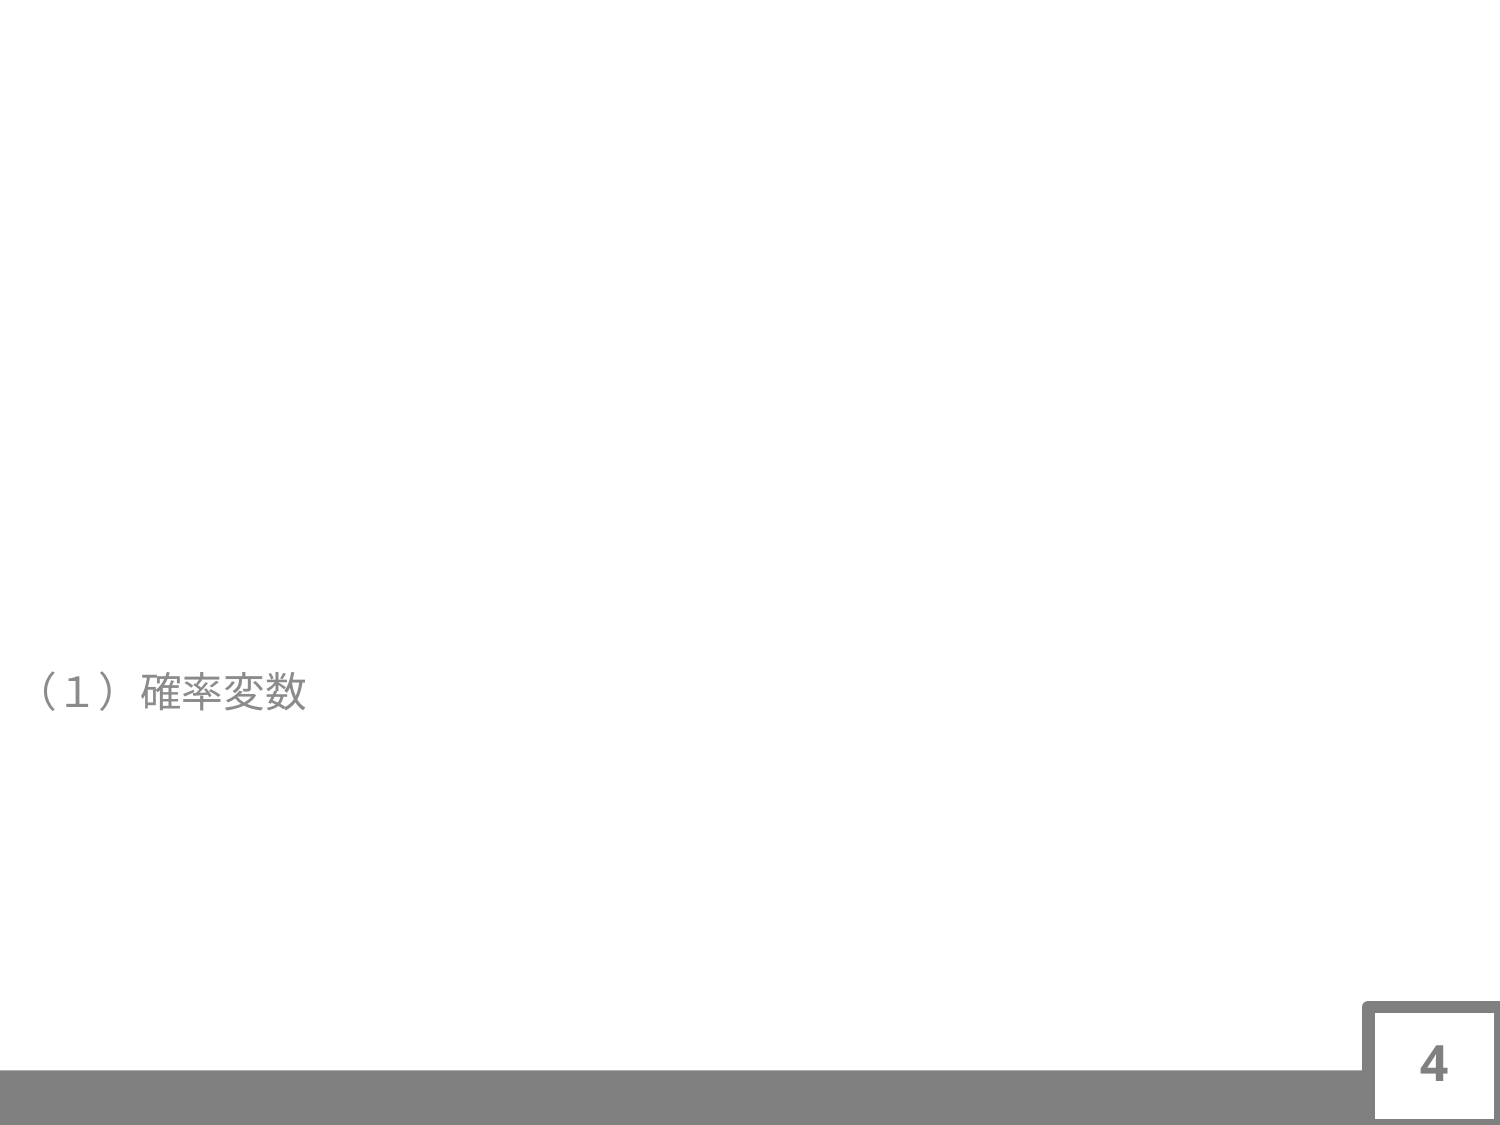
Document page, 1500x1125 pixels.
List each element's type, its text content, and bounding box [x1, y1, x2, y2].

slide_number 4 [1362, 1001, 1500, 1125]
